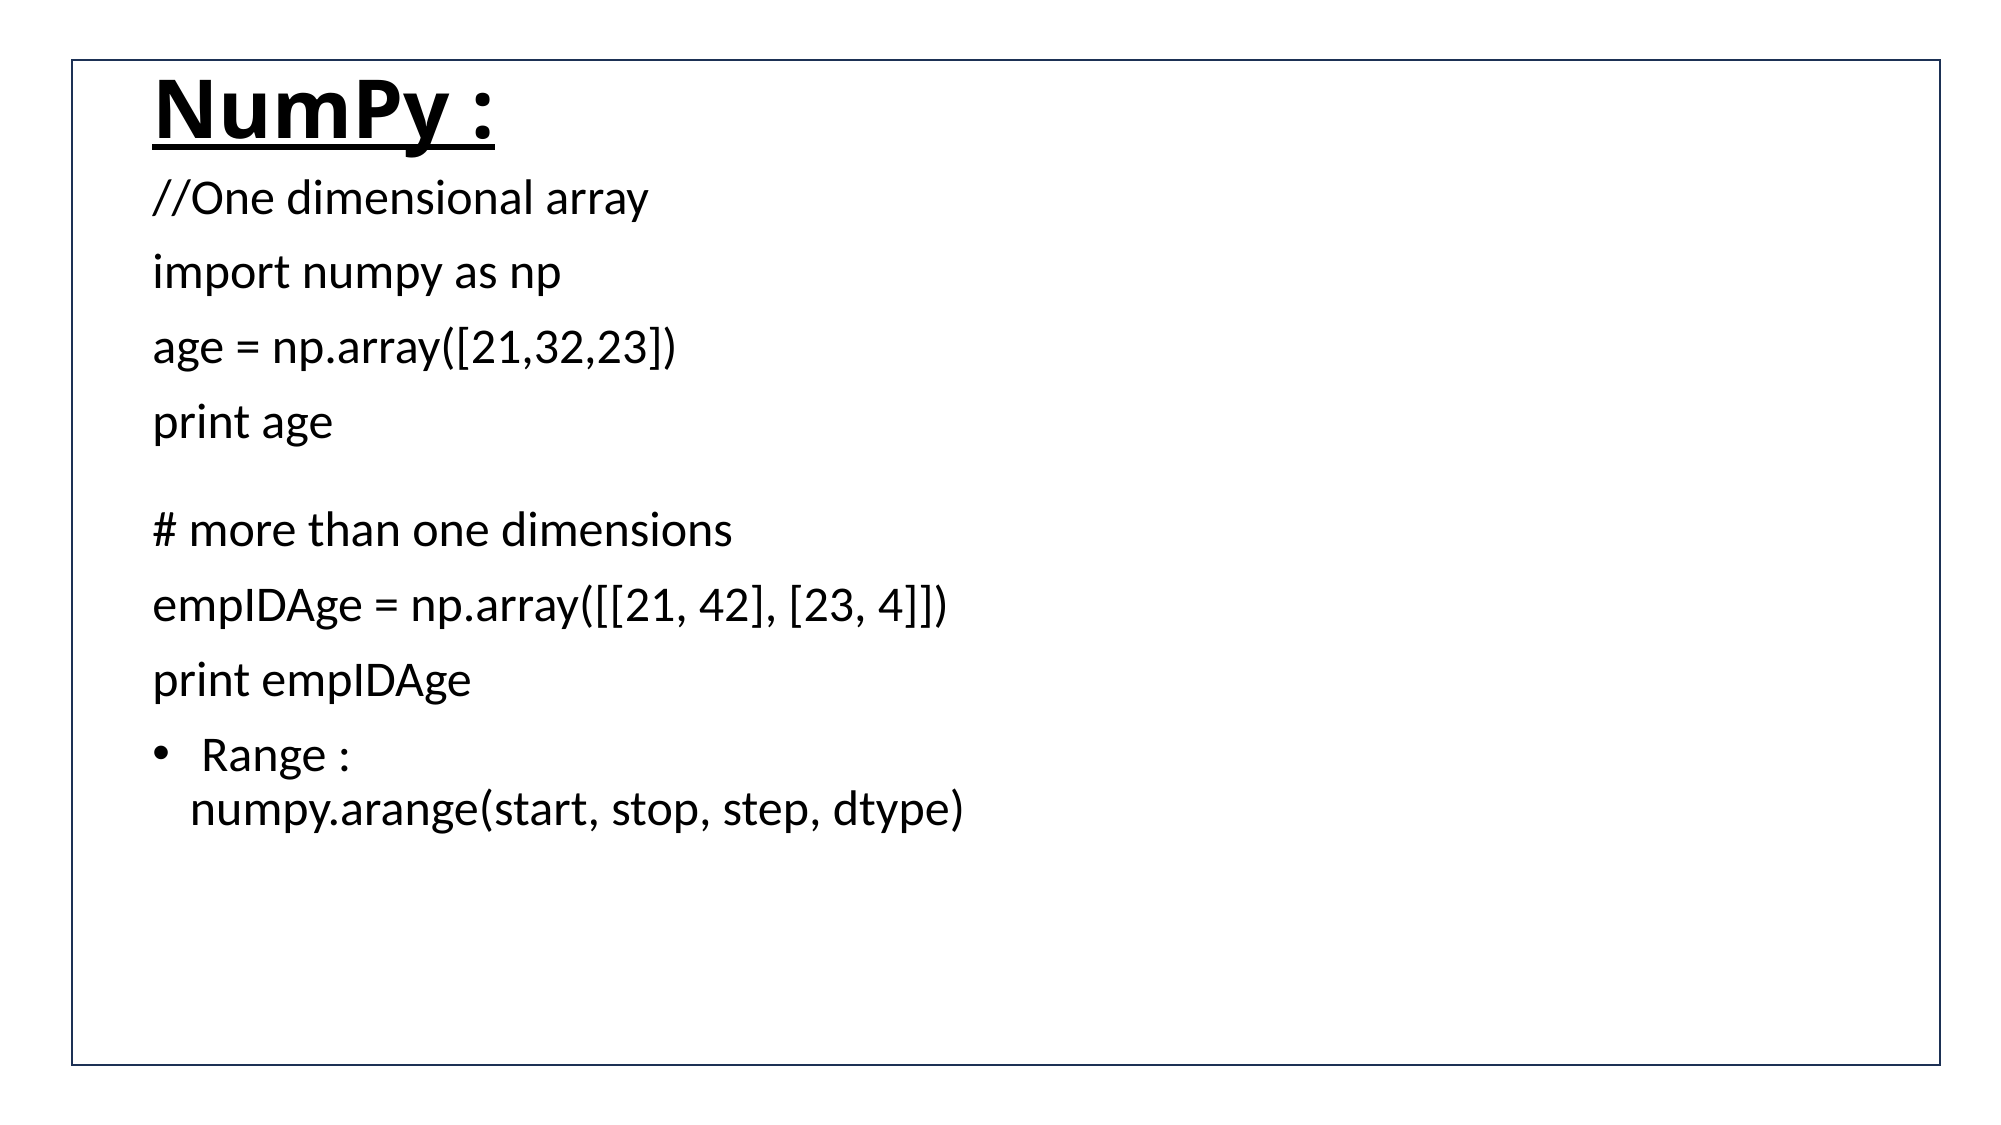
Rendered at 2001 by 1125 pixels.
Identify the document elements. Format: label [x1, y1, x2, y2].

text_box [71, 59, 1941, 1066]
